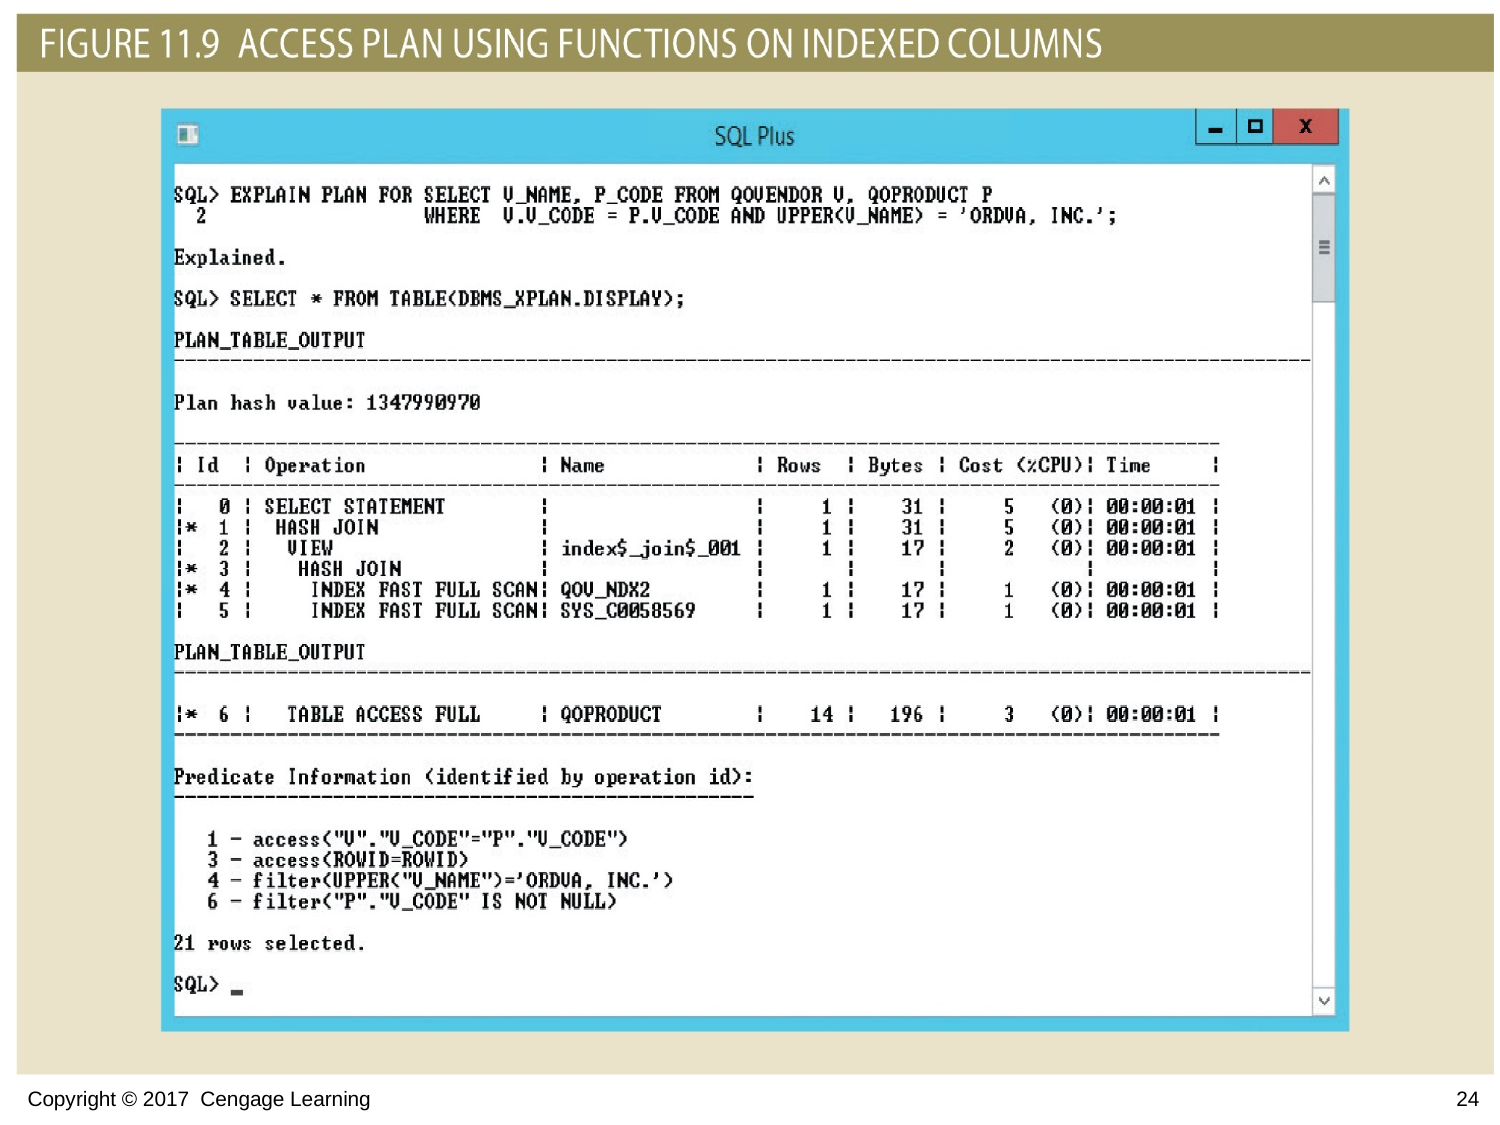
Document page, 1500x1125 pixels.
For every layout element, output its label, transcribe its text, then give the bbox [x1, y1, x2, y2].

text_box Copyright © 2017 Cengage Learning [12, 1084, 488, 1116]
picture [15, 12, 1495, 1078]
text_box 24 [1441, 1077, 1500, 1116]
